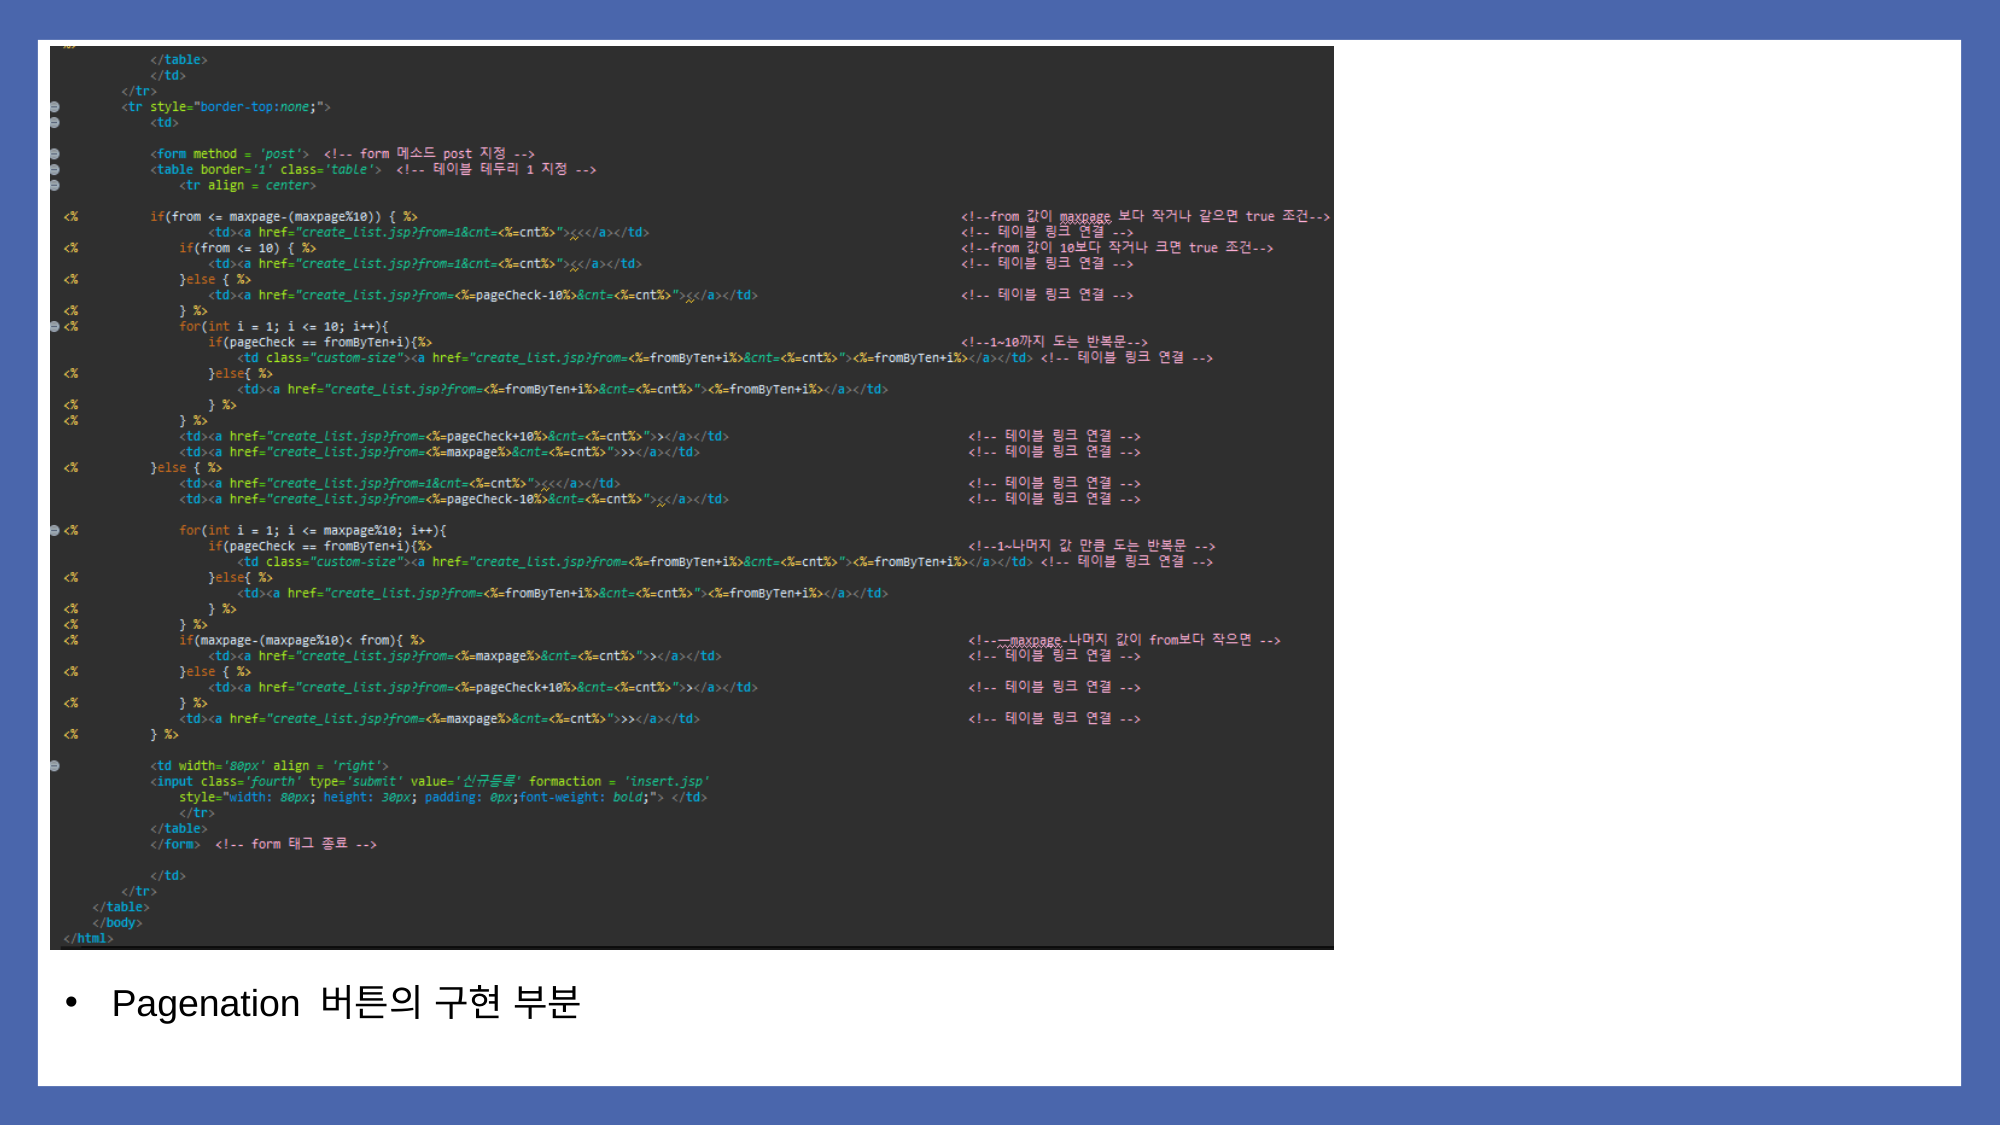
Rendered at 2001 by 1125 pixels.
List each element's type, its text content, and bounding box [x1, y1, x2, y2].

picture [50, 46, 1334, 950]
text_box Pagenation 버튼의 구현 부분 [50, 971, 1905, 1032]
